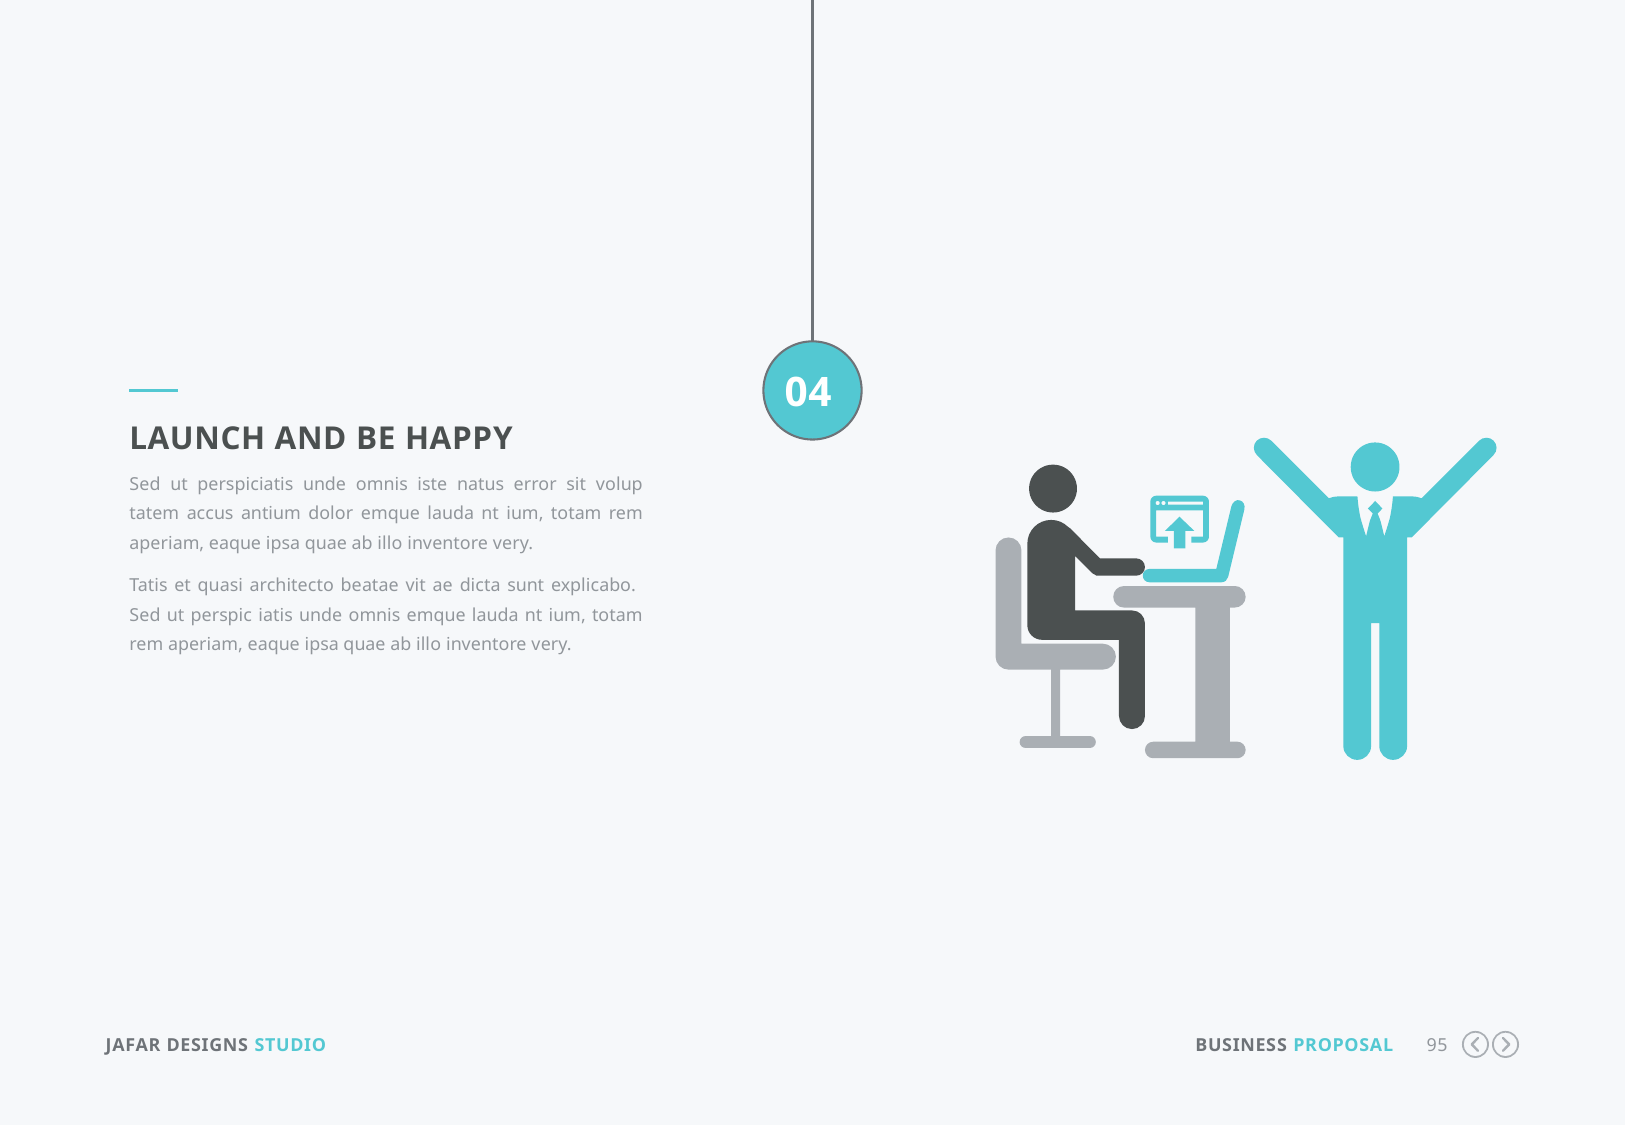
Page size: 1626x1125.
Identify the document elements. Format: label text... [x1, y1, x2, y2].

text_box [762, 340, 863, 441]
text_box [995, 436, 1498, 760]
text_box Launch and be happy [129, 417, 646, 456]
text_box Sed ut perspiciatis unde omnis iste natus error sit volup tatem accus antium dolor emque lauda nt ium, totam rem aperiam, eaque ipsa quae ab illo inventore very. Tatis et quasi architecto beatae vit ae dicta sunt explicabo. Sed ut perspic iatis unde omnis emque lauda nt ium, totam rem aperiam, eaque ipsa quae ab illo inventore very. [129, 464, 644, 655]
text_box 04 [778, 365, 838, 415]
